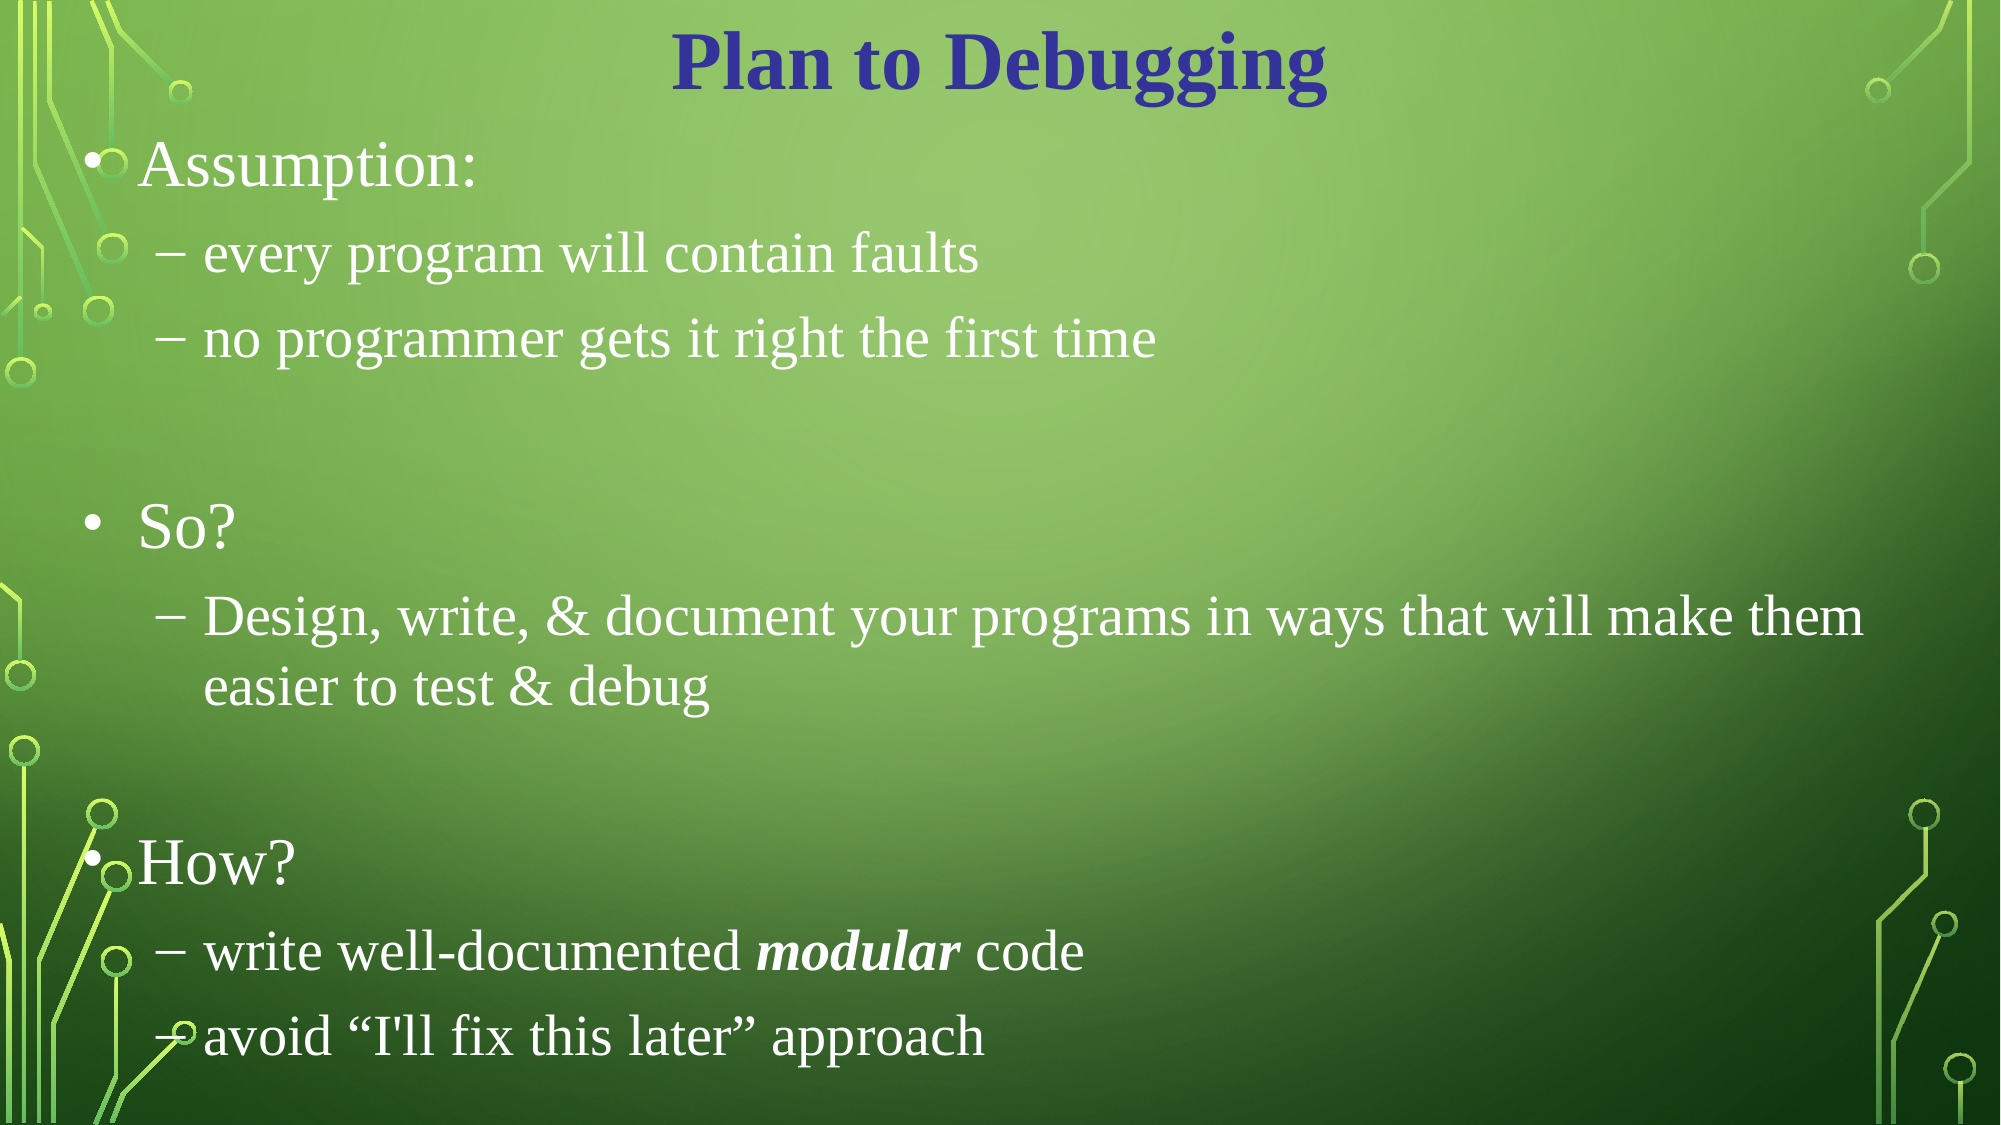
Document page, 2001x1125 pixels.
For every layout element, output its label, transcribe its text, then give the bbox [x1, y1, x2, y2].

text_box Plan to Debugging [66, 0, 1934, 112]
text_box Assumption: every program will contain faults no programmer gets it right the first time So? Design, write, & document your programs in ways that will make them easier to test & debug How? write well-documented modular code avoid “I'll fix this later” approach [66, 112, 1934, 1088]
